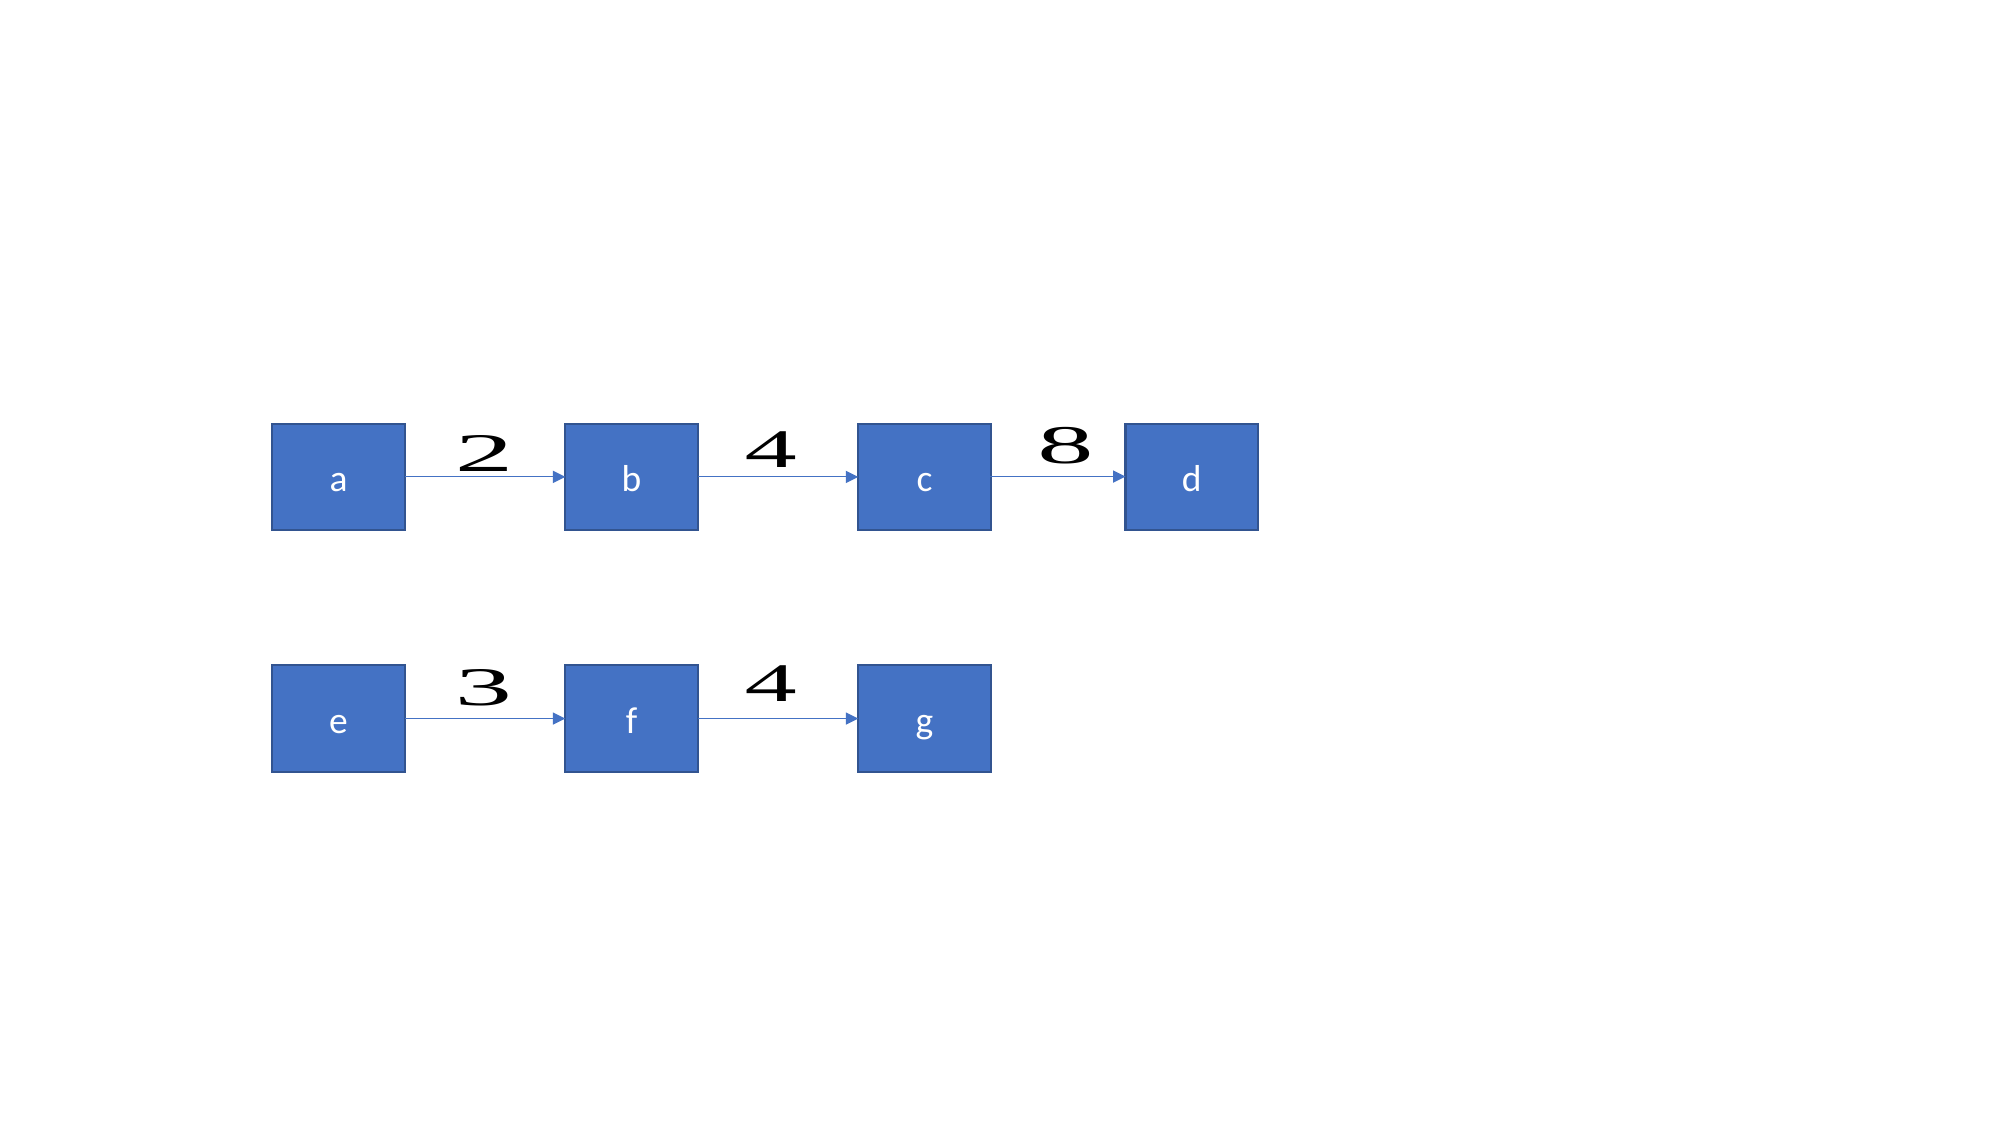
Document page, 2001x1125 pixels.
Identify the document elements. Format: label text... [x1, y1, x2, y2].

text_box b [564, 423, 699, 531]
text_box f [564, 664, 699, 773]
text_box e [271, 664, 406, 773]
text_box a [271, 423, 406, 531]
text_box c [857, 423, 992, 531]
text_box d [1124, 423, 1259, 531]
text_box g [857, 664, 992, 773]
